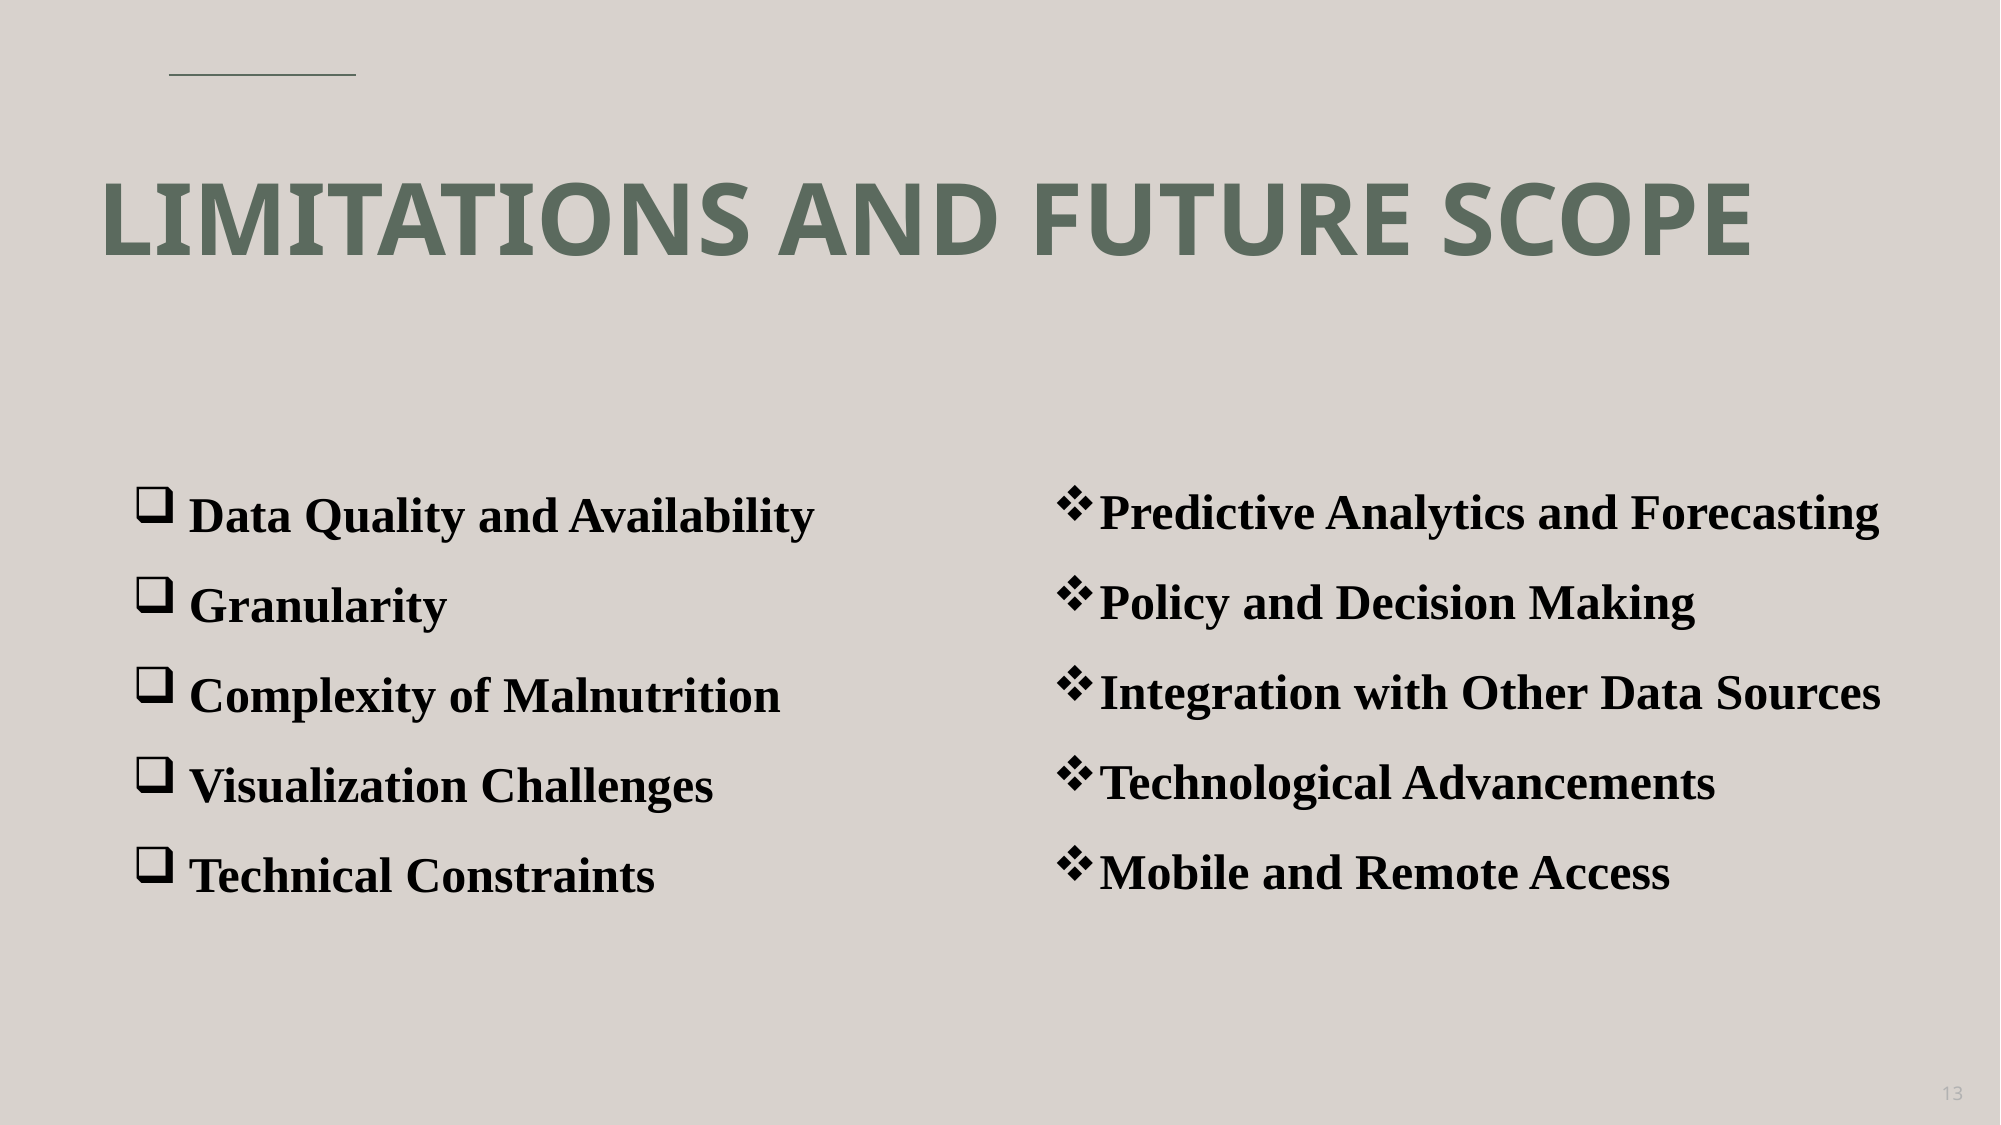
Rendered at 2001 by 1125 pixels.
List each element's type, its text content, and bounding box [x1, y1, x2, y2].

text_box Predictive Analytics and Forecasting Policy and Decision Making Integration with Other Data Sources Technological Advancements Mobile and Remote Access [1038, 442, 1917, 907]
slide_number 13 [1528, 1064, 1979, 1124]
title LIMITATIONS AND FUTURE SCOPE [82, 109, 1917, 336]
text_box Data Quality and Availability Granularity Complexity of Malnutrition Visualization Challenges Technical Constraints [117, 444, 838, 970]
